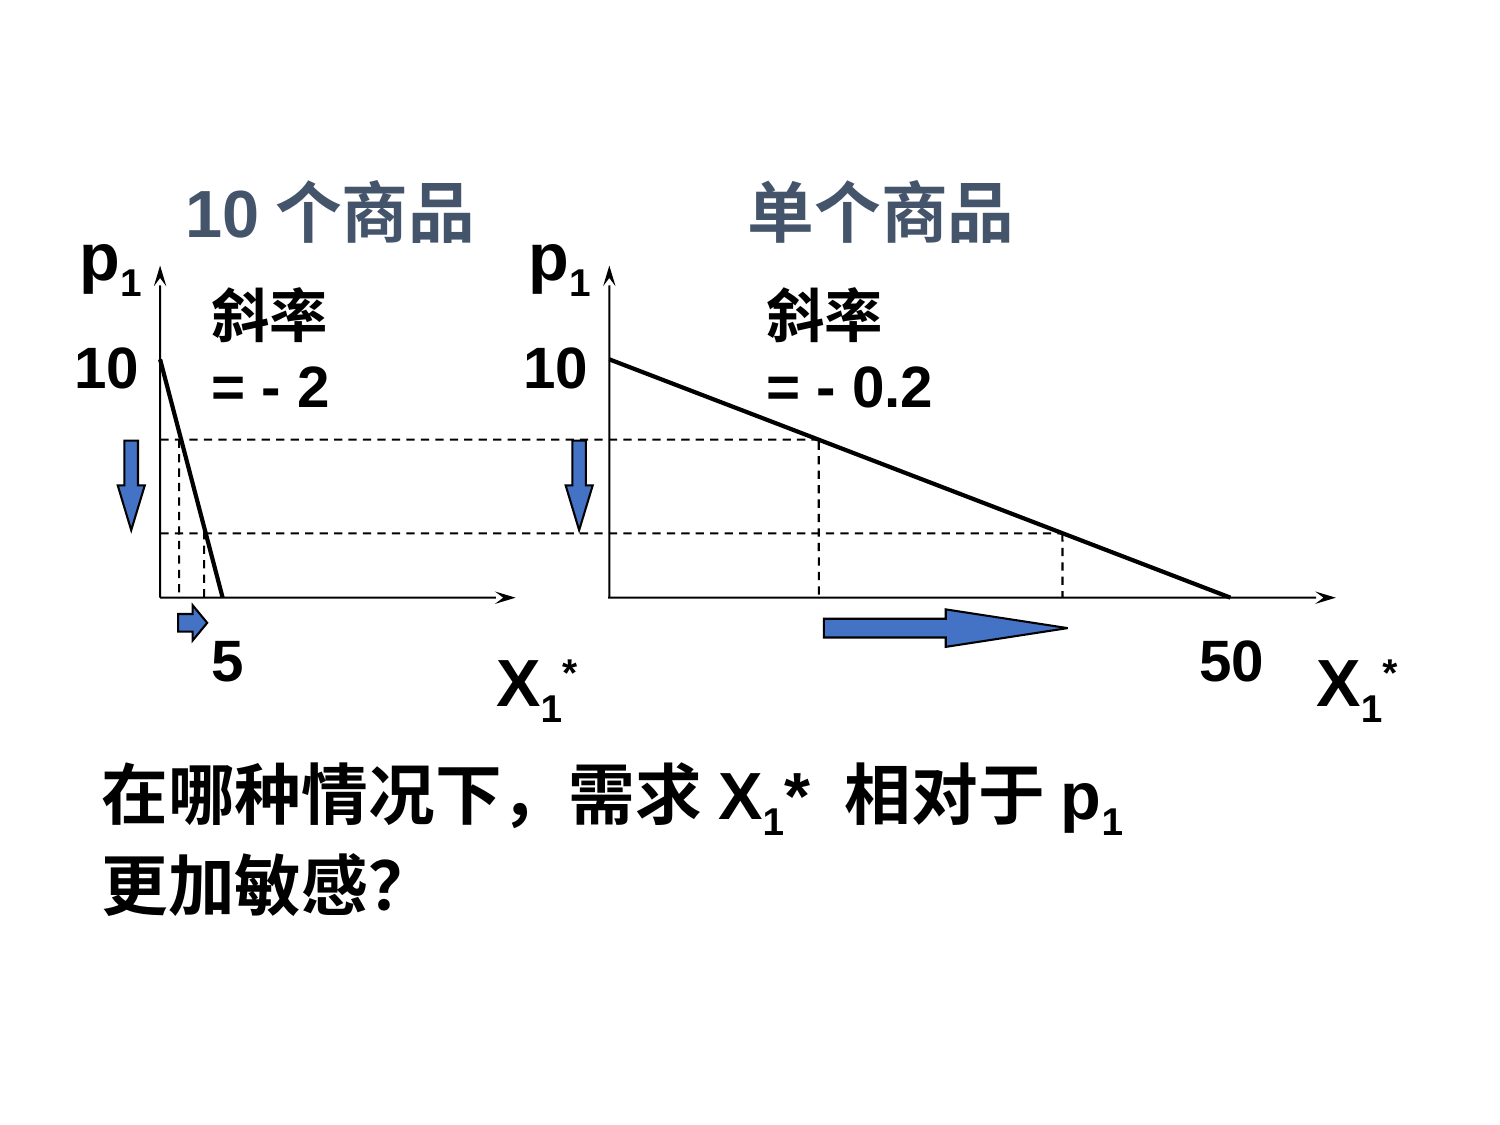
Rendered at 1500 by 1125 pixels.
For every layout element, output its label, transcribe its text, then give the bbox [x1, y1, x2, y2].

text_box 10个商品 [169, 162, 491, 258]
text_box [823, 609, 1068, 647]
text_box X1* [1301, 631, 1419, 738]
text_box [117, 440, 145, 531]
text_box 斜率 = - 0.2 [751, 271, 949, 427]
text_box 10 [508, 322, 604, 408]
text_box 单个商品 [732, 162, 1031, 258]
text_box [607, 265, 616, 287]
text_box 斜率 = - 2 [196, 271, 346, 427]
text_box [178, 605, 208, 641]
text_box [1315, 591, 1336, 604]
text_box [157, 265, 167, 287]
text_box [494, 591, 516, 604]
text_box 5 [195, 615, 259, 701]
text_box 在哪种情况下，需求X1* 相对于p1更加敏感？ [86, 745, 1200, 932]
text_box X1* [481, 631, 599, 738]
text_box 10 [59, 322, 155, 408]
text_box [565, 440, 593, 531]
text_box 50 [1184, 615, 1280, 701]
text_box p1 [64, 205, 157, 313]
text_box p1 [513, 205, 607, 313]
